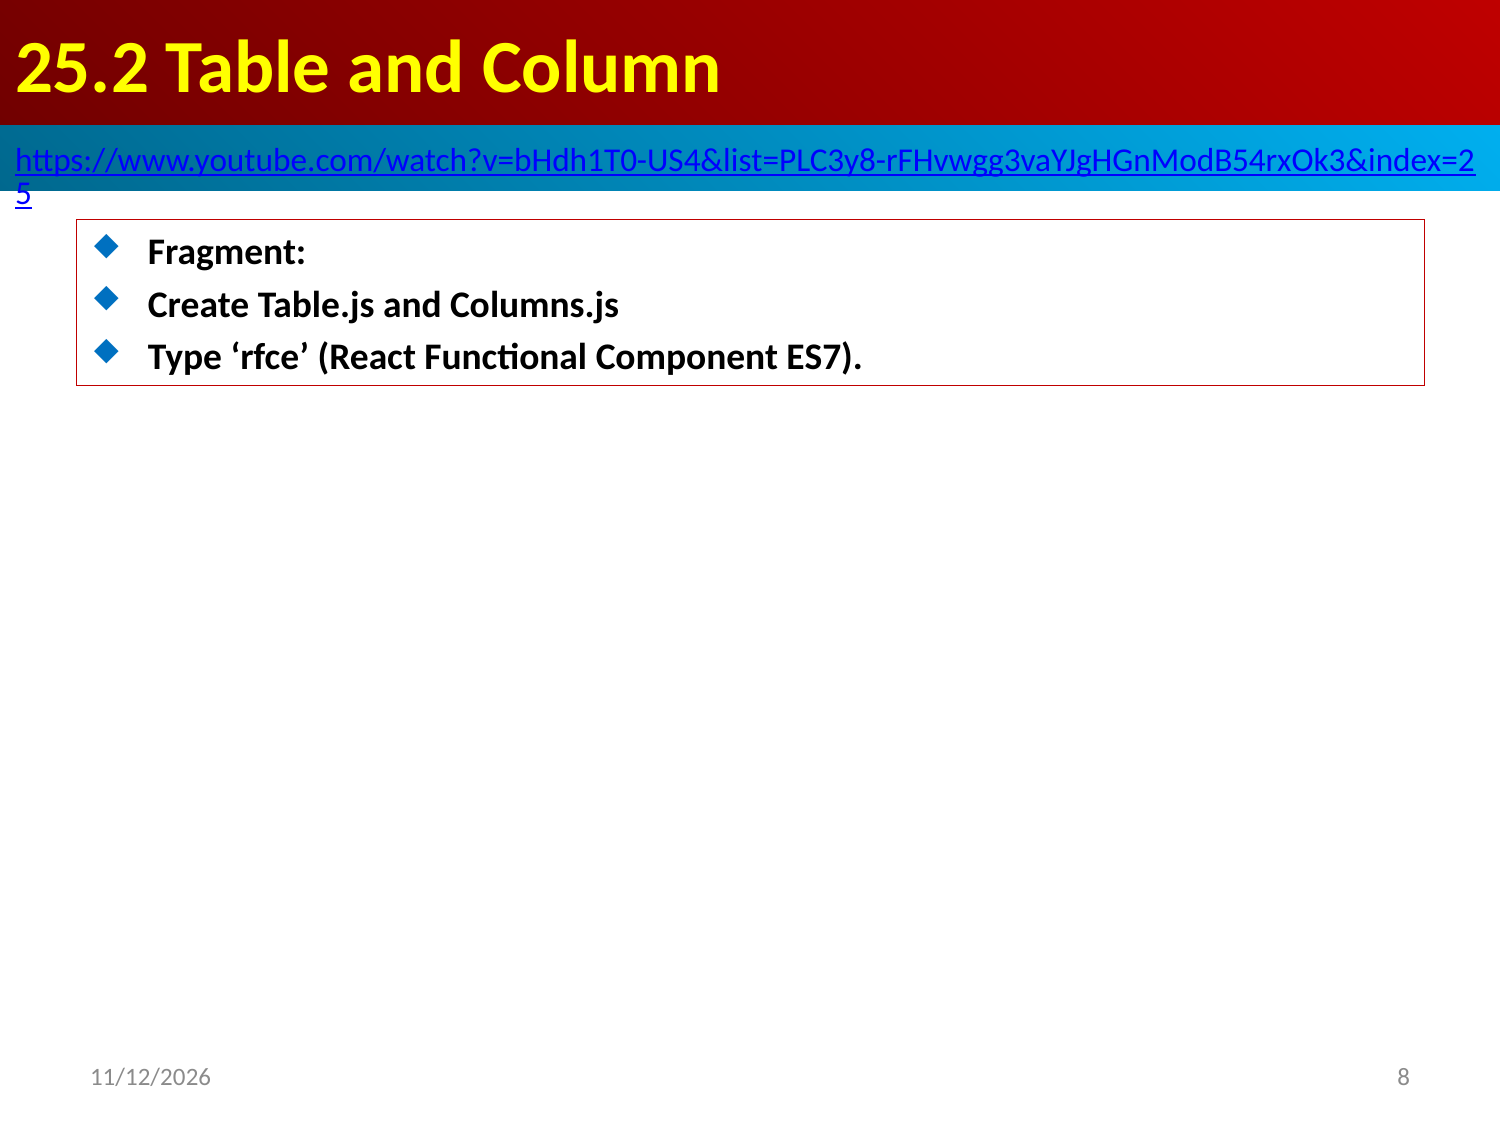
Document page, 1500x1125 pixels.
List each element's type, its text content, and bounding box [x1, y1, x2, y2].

slide_number 8 [1074, 1042, 1425, 1109]
text_box https://www.youtube.com/watch?v=bHdh1T0-US4&list=PLC3y8-rFHvwgg3vaYJgHGnModB54rxOk3&index=25 [0, 125, 1500, 191]
subtitle Fragment: Create Table.js and Columns.js Type ‘rfce’ (React Functional Component ES7). [76, 219, 1425, 386]
title 25.2 Table and Column [0, 0, 1500, 125]
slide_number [75, 1042, 425, 1109]
